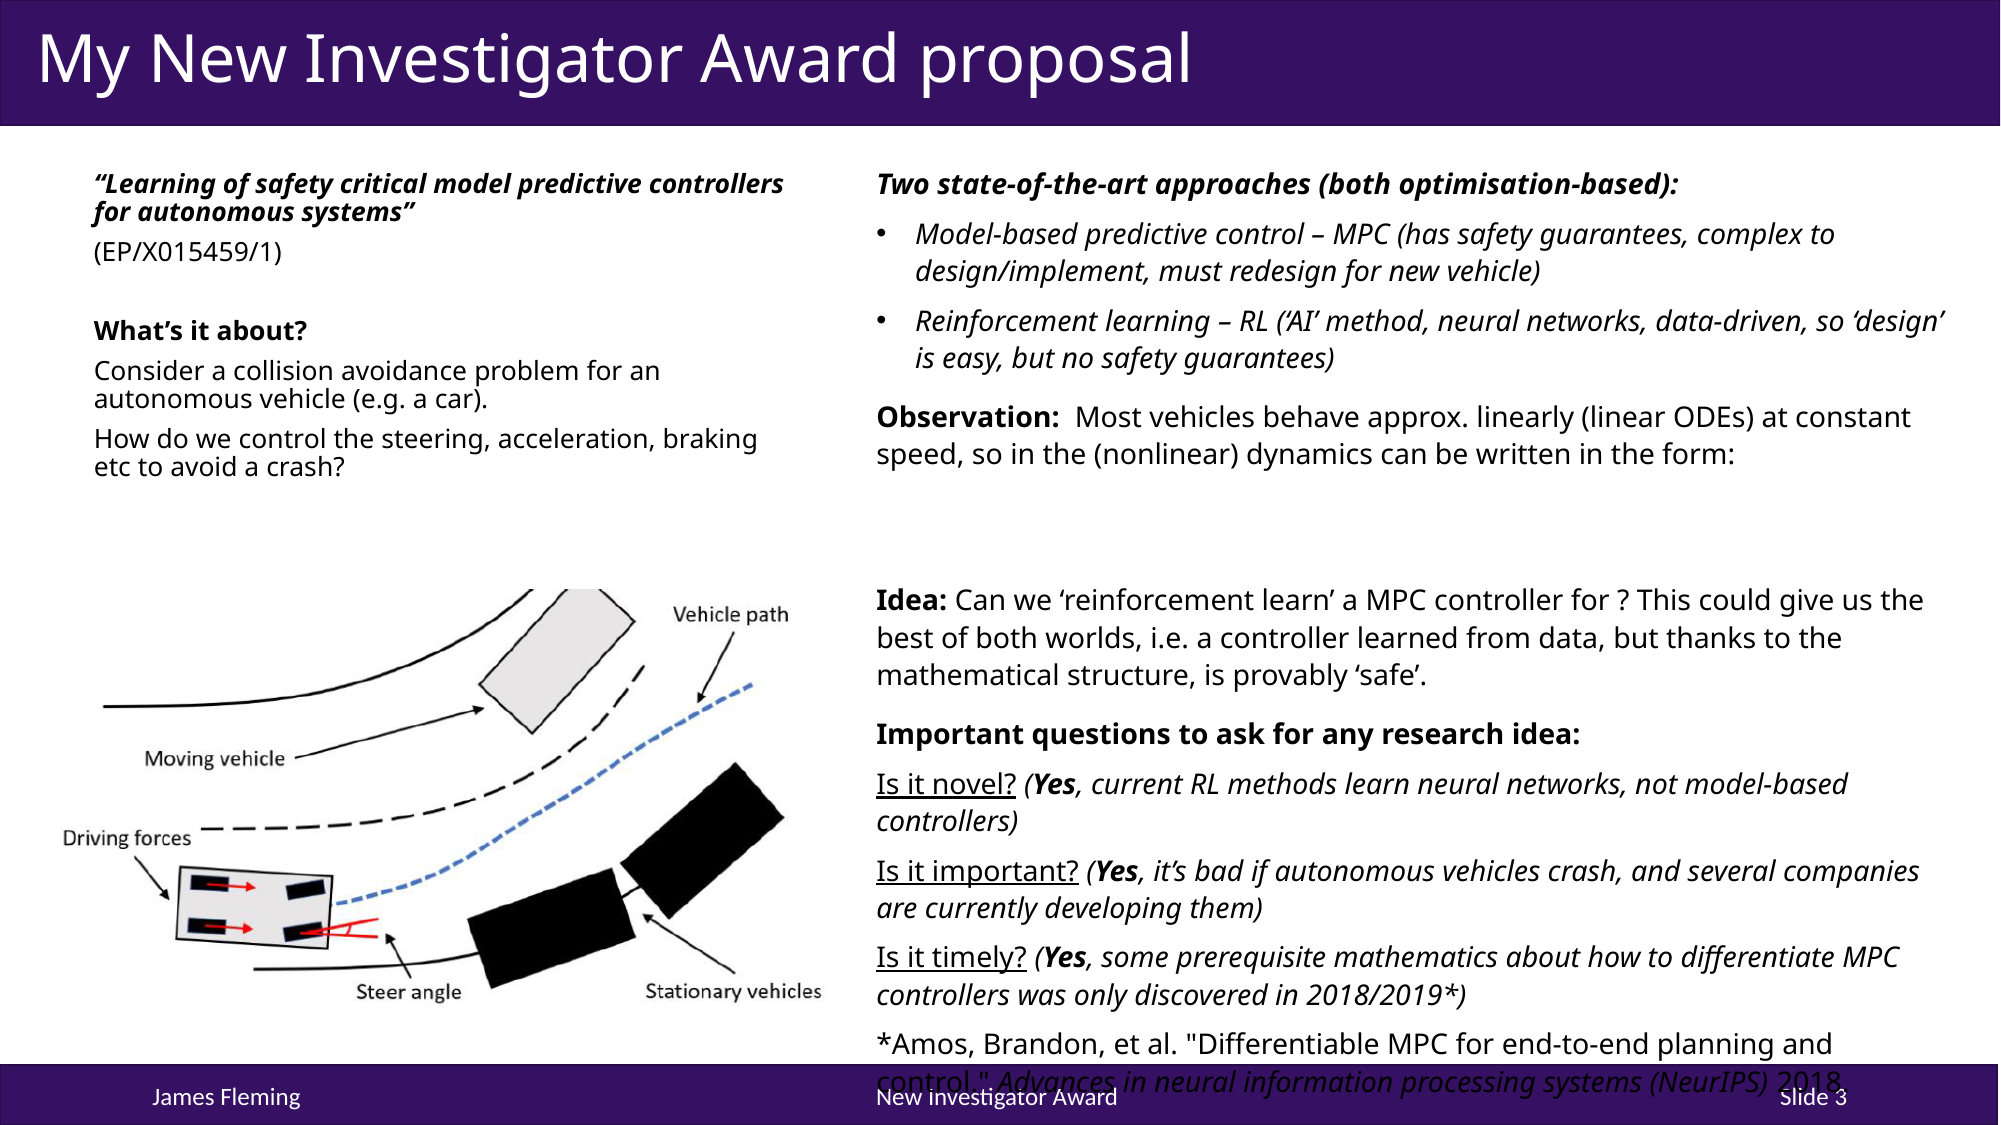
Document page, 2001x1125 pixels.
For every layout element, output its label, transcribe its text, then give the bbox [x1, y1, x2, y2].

title My New Investigator Award proposal [21, 16, 1863, 106]
list “Learning of safety critical model predictive controllers for autonomous systems” (EP/X015459/1) What’s it about? Consider a collision avoidance problem for an autonomous vehicle (e.g. a car). How do we control the steering, acceleration, braking etc to avoid a crash? [78, 163, 812, 495]
picture [32, 577, 834, 1009]
